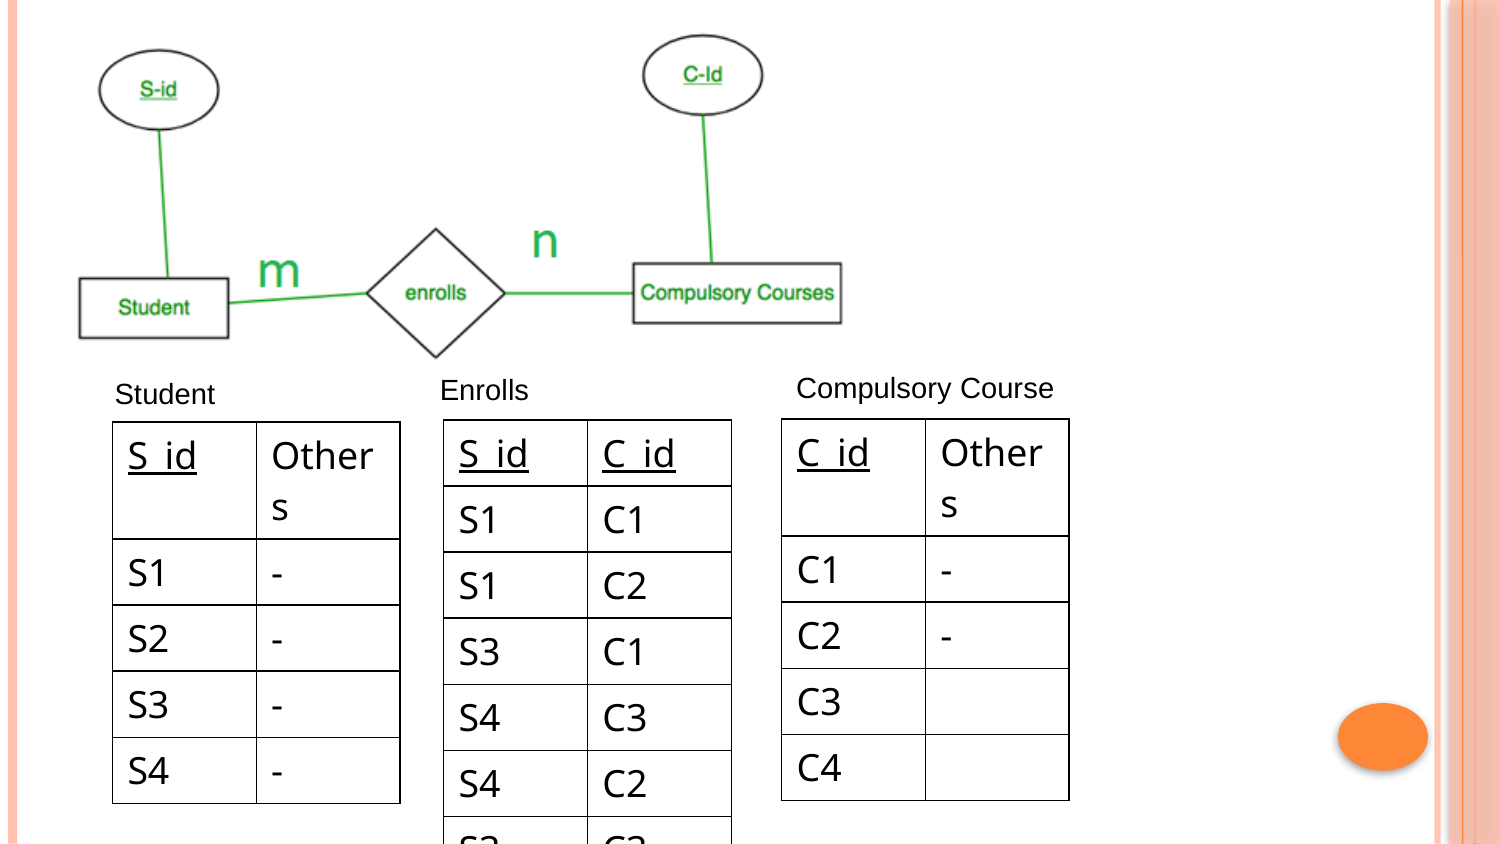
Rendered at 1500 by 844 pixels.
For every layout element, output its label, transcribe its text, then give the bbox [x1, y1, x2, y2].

table_cell - [926, 603, 1068, 668]
text_box Student [99, 378, 250, 418]
table_header Others [926, 420, 1068, 535]
table_cell C3 [782, 669, 925, 734]
table_header Others [257, 423, 399, 538]
table_cell - [257, 738, 399, 803]
table_cell S3 [444, 619, 587, 684]
table_cell - [257, 606, 399, 670]
table_cell S4 [444, 685, 587, 750]
table_cell C4 [782, 735, 925, 800]
table_cell C1 [782, 537, 925, 601]
table_header S_id [444, 421, 587, 485]
table_cell C2 [588, 751, 731, 816]
table_cell S4 [113, 738, 256, 803]
table_header C_id [782, 420, 925, 535]
text_box Enrolls [424, 378, 575, 414]
table_cell [926, 669, 1068, 734]
table_cell S1 [444, 553, 587, 617]
table_cell S1 [113, 540, 256, 604]
table_cell [926, 735, 1068, 800]
table_cell C1 [588, 487, 731, 551]
table_cell S4 [444, 751, 587, 816]
table_cell C1 [588, 619, 731, 684]
table_cell C2 [588, 553, 731, 617]
table_cell C2 [782, 603, 925, 668]
table_cell C3 [588, 685, 731, 750]
table_cell S2 [113, 606, 256, 670]
table_cell - [257, 540, 399, 604]
text_box Compulsory Course [781, 362, 1163, 412]
table_header S_id [113, 423, 256, 538]
table_cell C3 [588, 817, 731, 844]
table_cell S1 [444, 487, 587, 551]
picture [61, 16, 854, 369]
table_cell S3 [113, 672, 256, 737]
table_header C_id [588, 421, 731, 485]
table_cell - [257, 672, 399, 737]
table_cell S3 [444, 817, 587, 844]
table_cell - [926, 537, 1068, 601]
